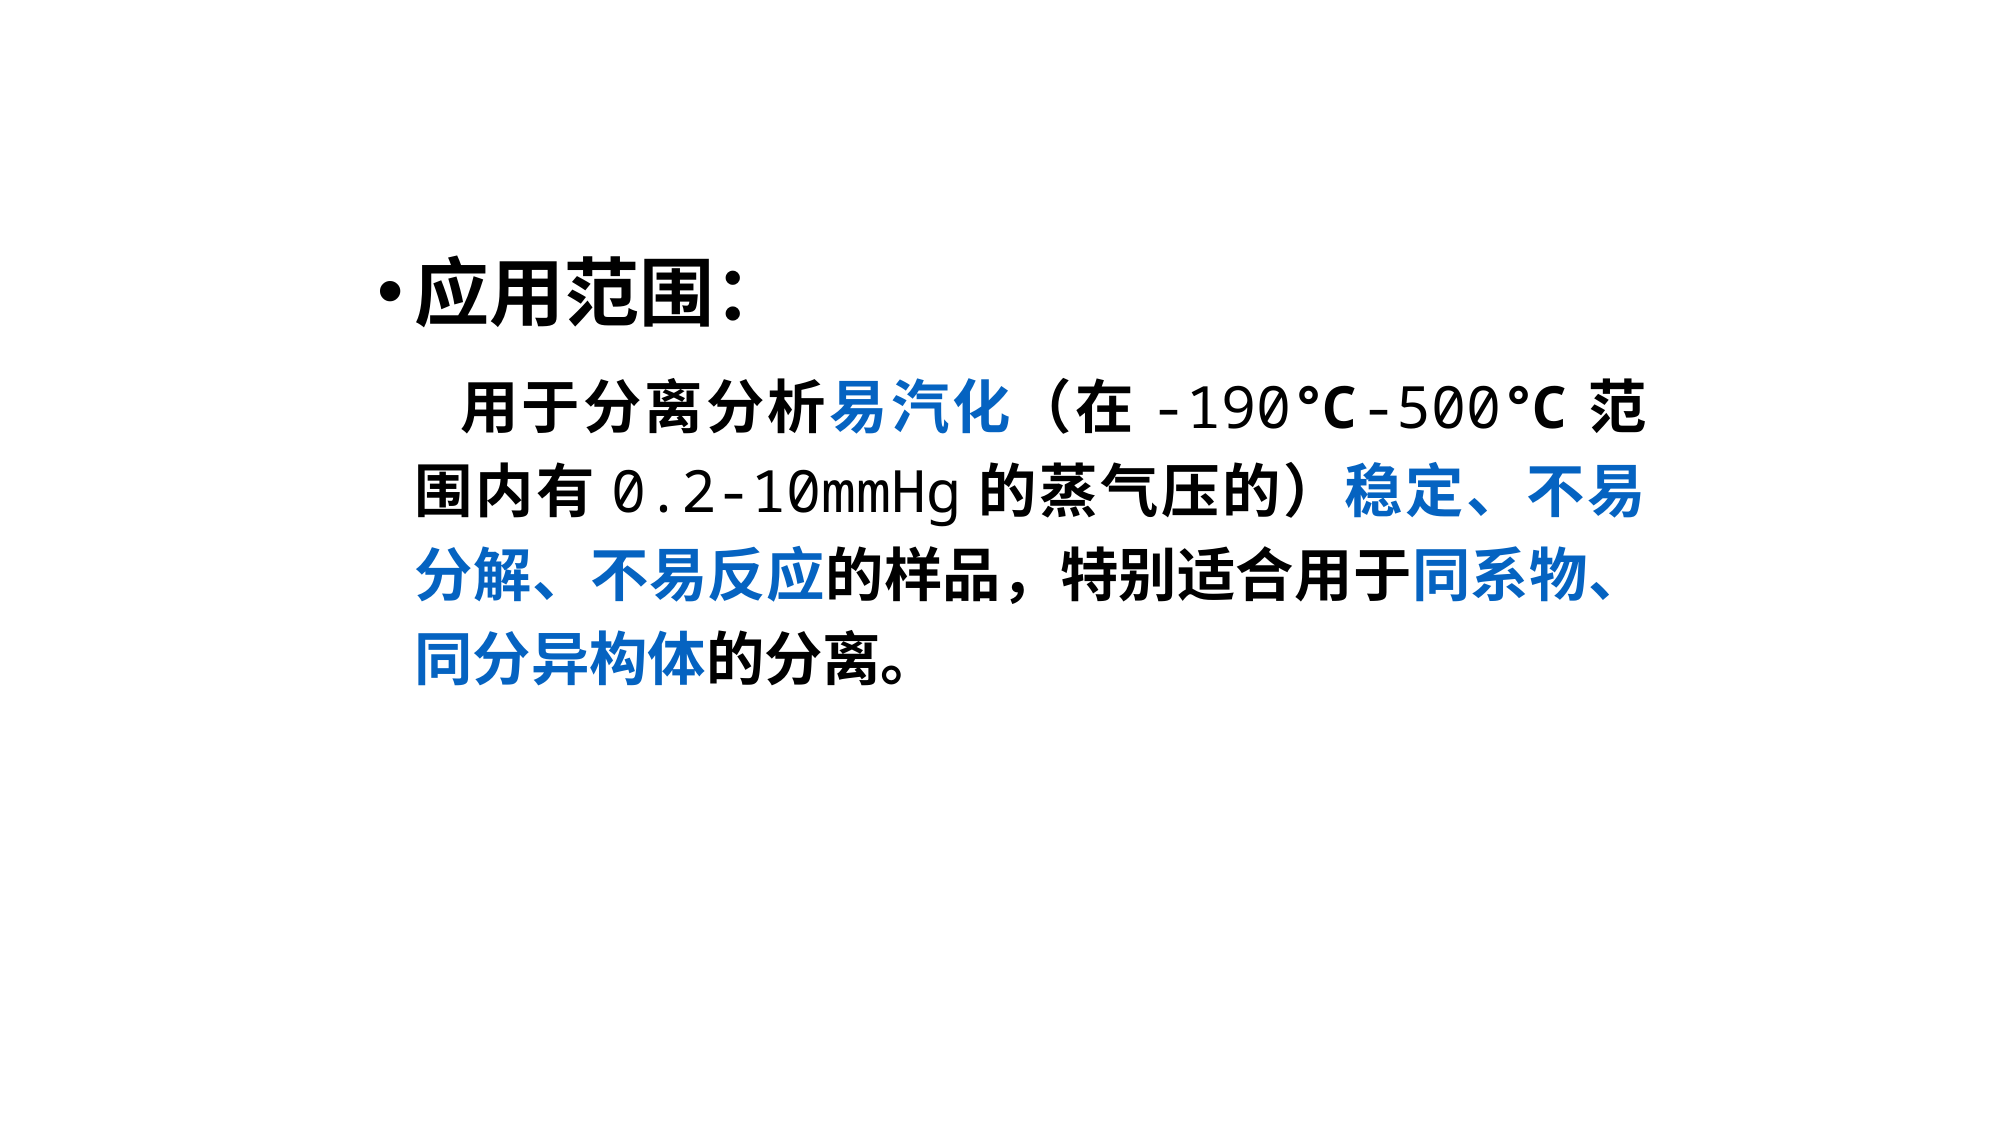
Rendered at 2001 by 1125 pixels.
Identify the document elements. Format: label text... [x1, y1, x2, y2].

list 应用范围： 用于分离分析易汽化（在-190℃-500℃范围内有0.2-10mmHg的蒸气压的）稳定、不易分解、不易反应的样品，特别适合用于同系物、同分异构体的分离。 [362, 220, 1662, 858]
